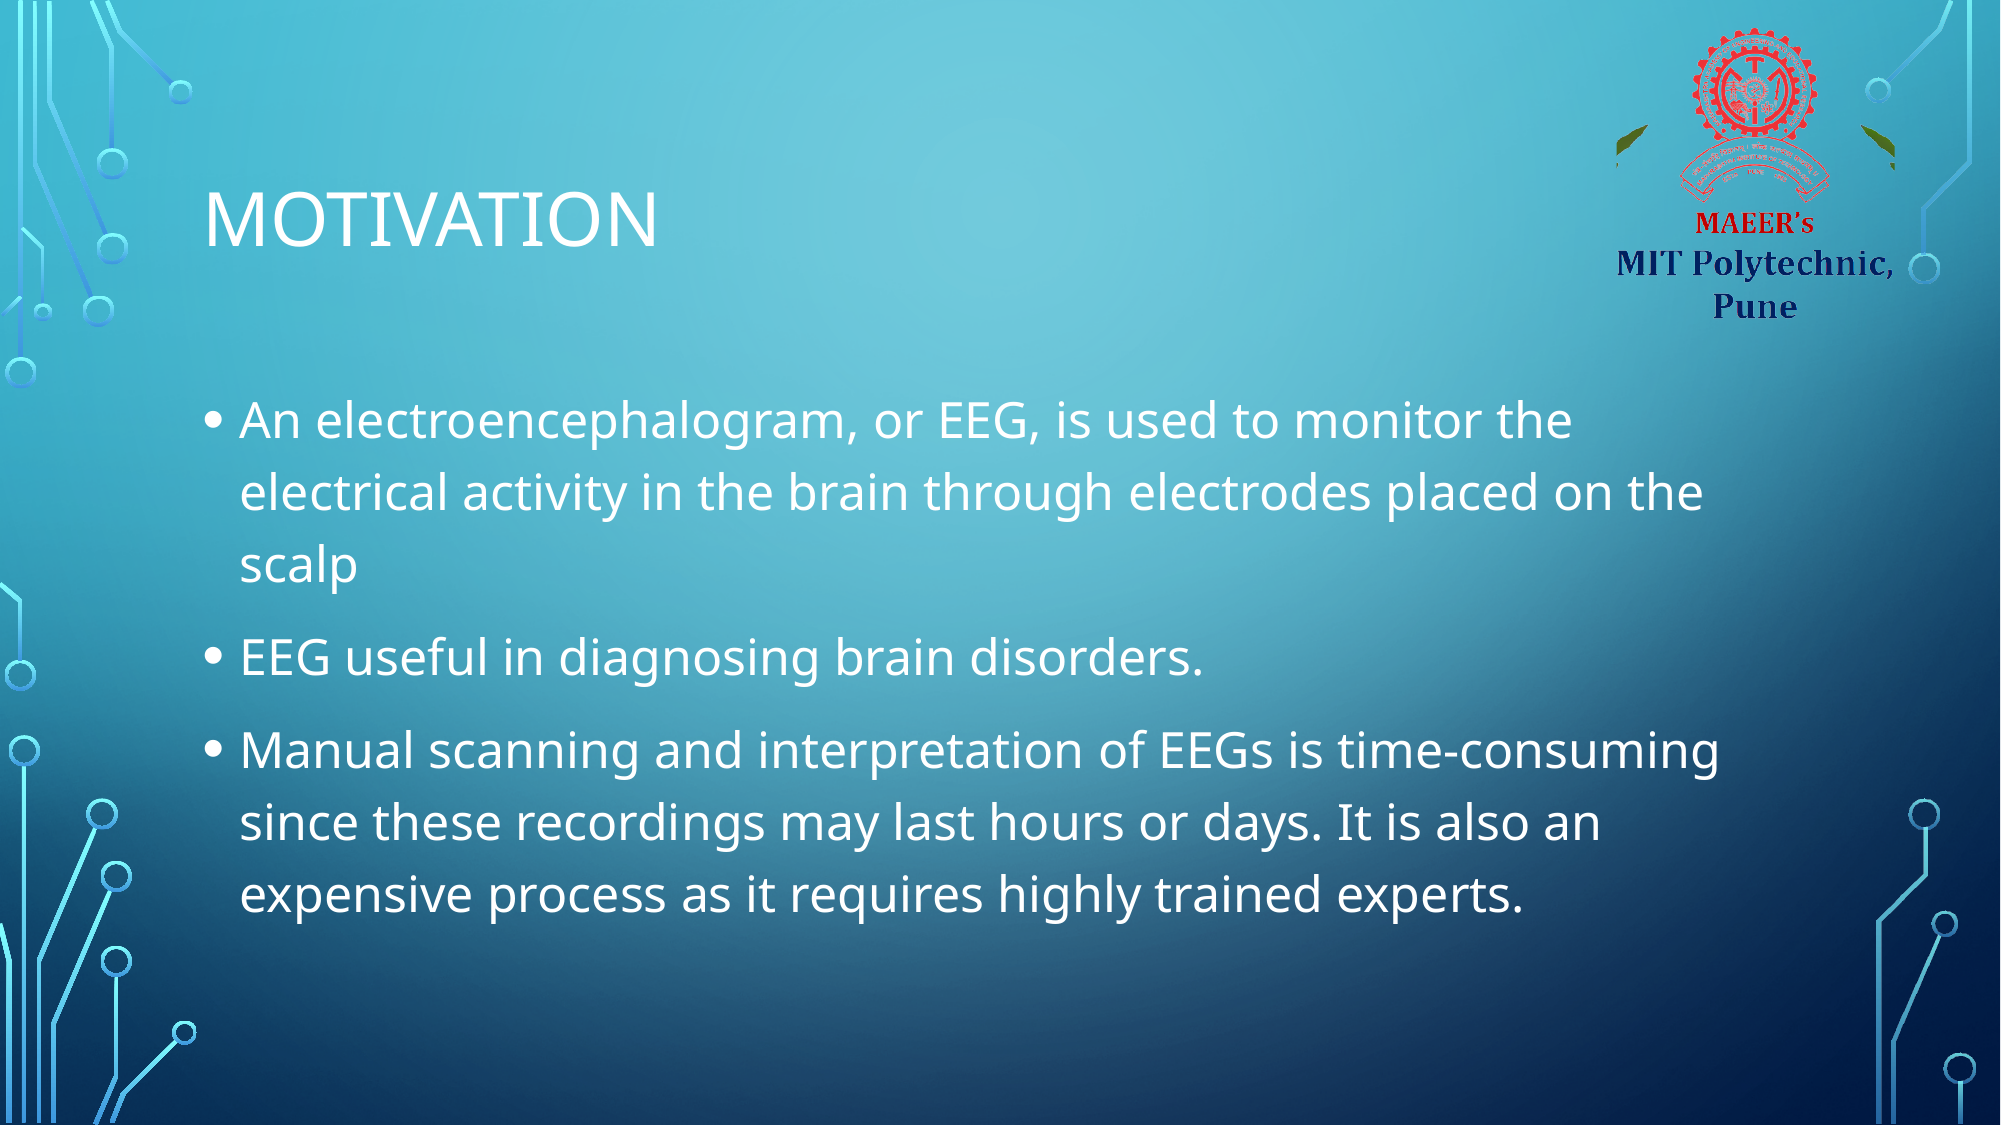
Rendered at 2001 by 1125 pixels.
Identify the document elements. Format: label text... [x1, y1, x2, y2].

title motivation [187, 101, 1813, 344]
picture [1616, 20, 1895, 325]
list An electroencephalogram, or EEG, is used to monitor the electrical activity in the brain through electrodes placed on the scalp EEG useful in diagnosing brain disorders. Manual scanning and interpretation of EEGs is time-consuming since these recordings may last hours or days. It is also an expensive process as it requires highly trained experts. [187, 369, 1813, 950]
